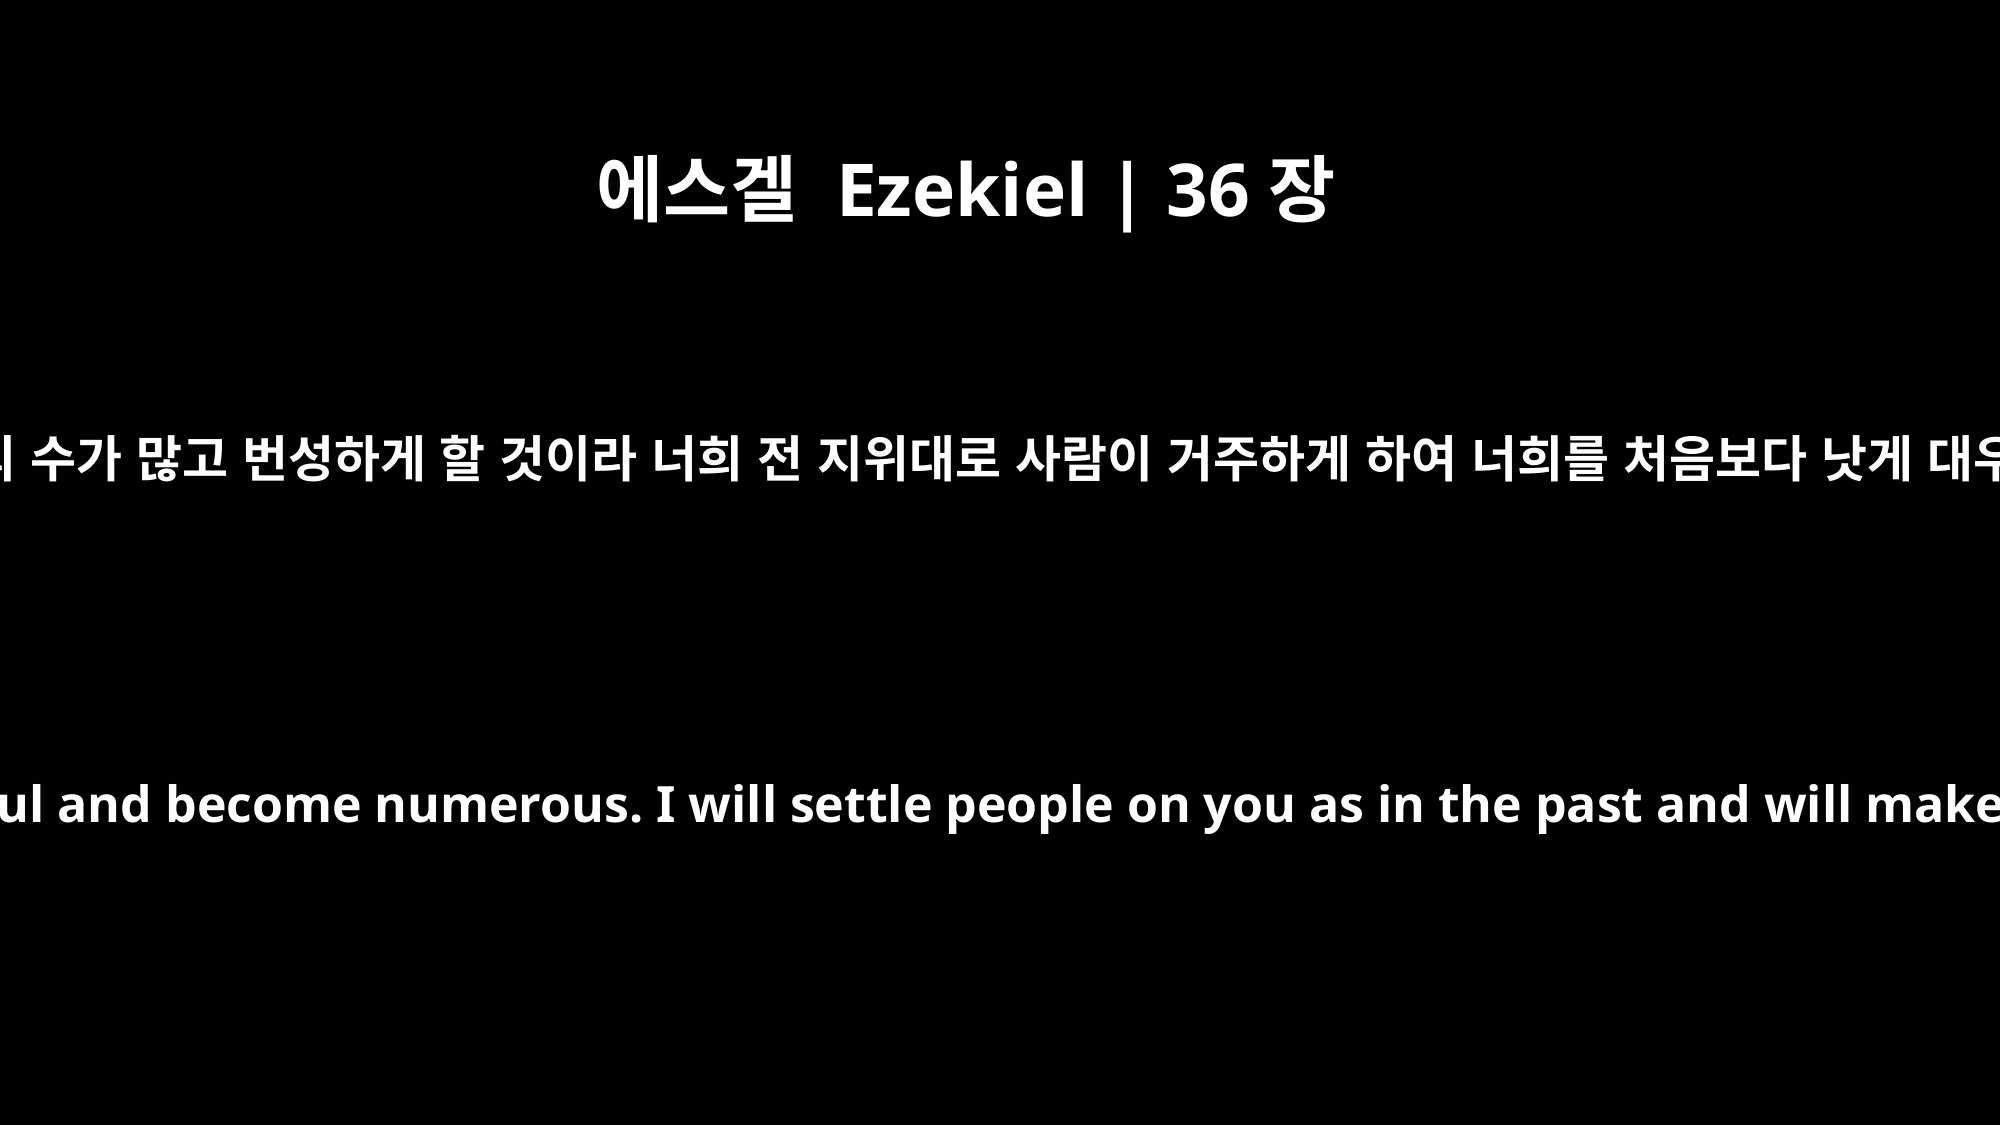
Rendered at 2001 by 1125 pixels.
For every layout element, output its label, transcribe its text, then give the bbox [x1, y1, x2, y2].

text_box I will increase the number of men and animals upon you, and they will be fruitful and become numerous. I will settle people on you as in the past and will make you prosper more than before. Then you will know that I am the LORD. [0, 764, 2000, 840]
text_box 11 내가 너희 위에 사람과 짐승을 많게 하되 그들의 수가 많고 번성하게 할 것이라 너희 전 지위대로 사람이 거주하게 하여 너희를 처음보다 낫게 대우하리니 내가 여호와인 줄을 너희가 알리라 [0, 359, 2000, 495]
text_box 에스겔 Ezekiel | 36장 [581, 136, 1351, 239]
